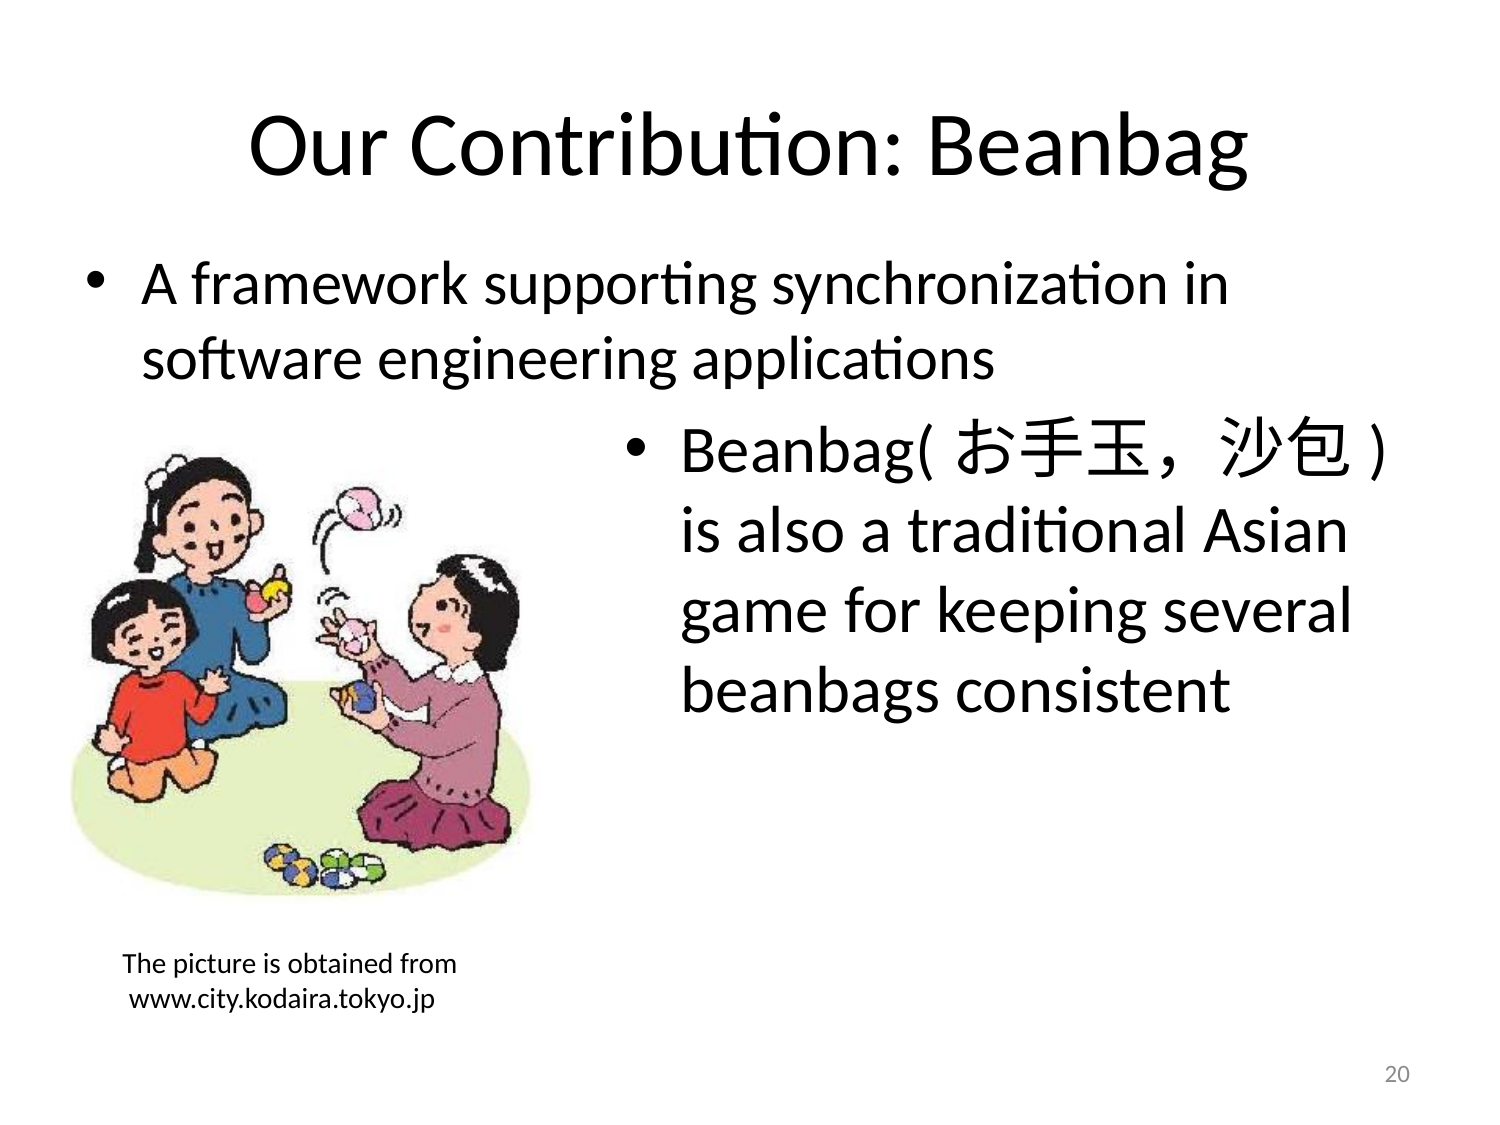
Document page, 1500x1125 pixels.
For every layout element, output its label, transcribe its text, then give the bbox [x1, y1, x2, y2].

text_box The picture is obtained from www.city.kodaira.tokyo.jp [107, 937, 473, 1023]
slide_number 20 [1074, 1042, 1425, 1103]
list Beanbag(お手玉，沙包) is also a traditional Asian game for keeping several beanbags consistent [609, 398, 1425, 1005]
picture [70, 445, 540, 905]
text_box A framework supporting synchronization in software engineering applications [70, 234, 1383, 399]
title Our Contribution: Beanbag [75, 45, 1425, 233]
